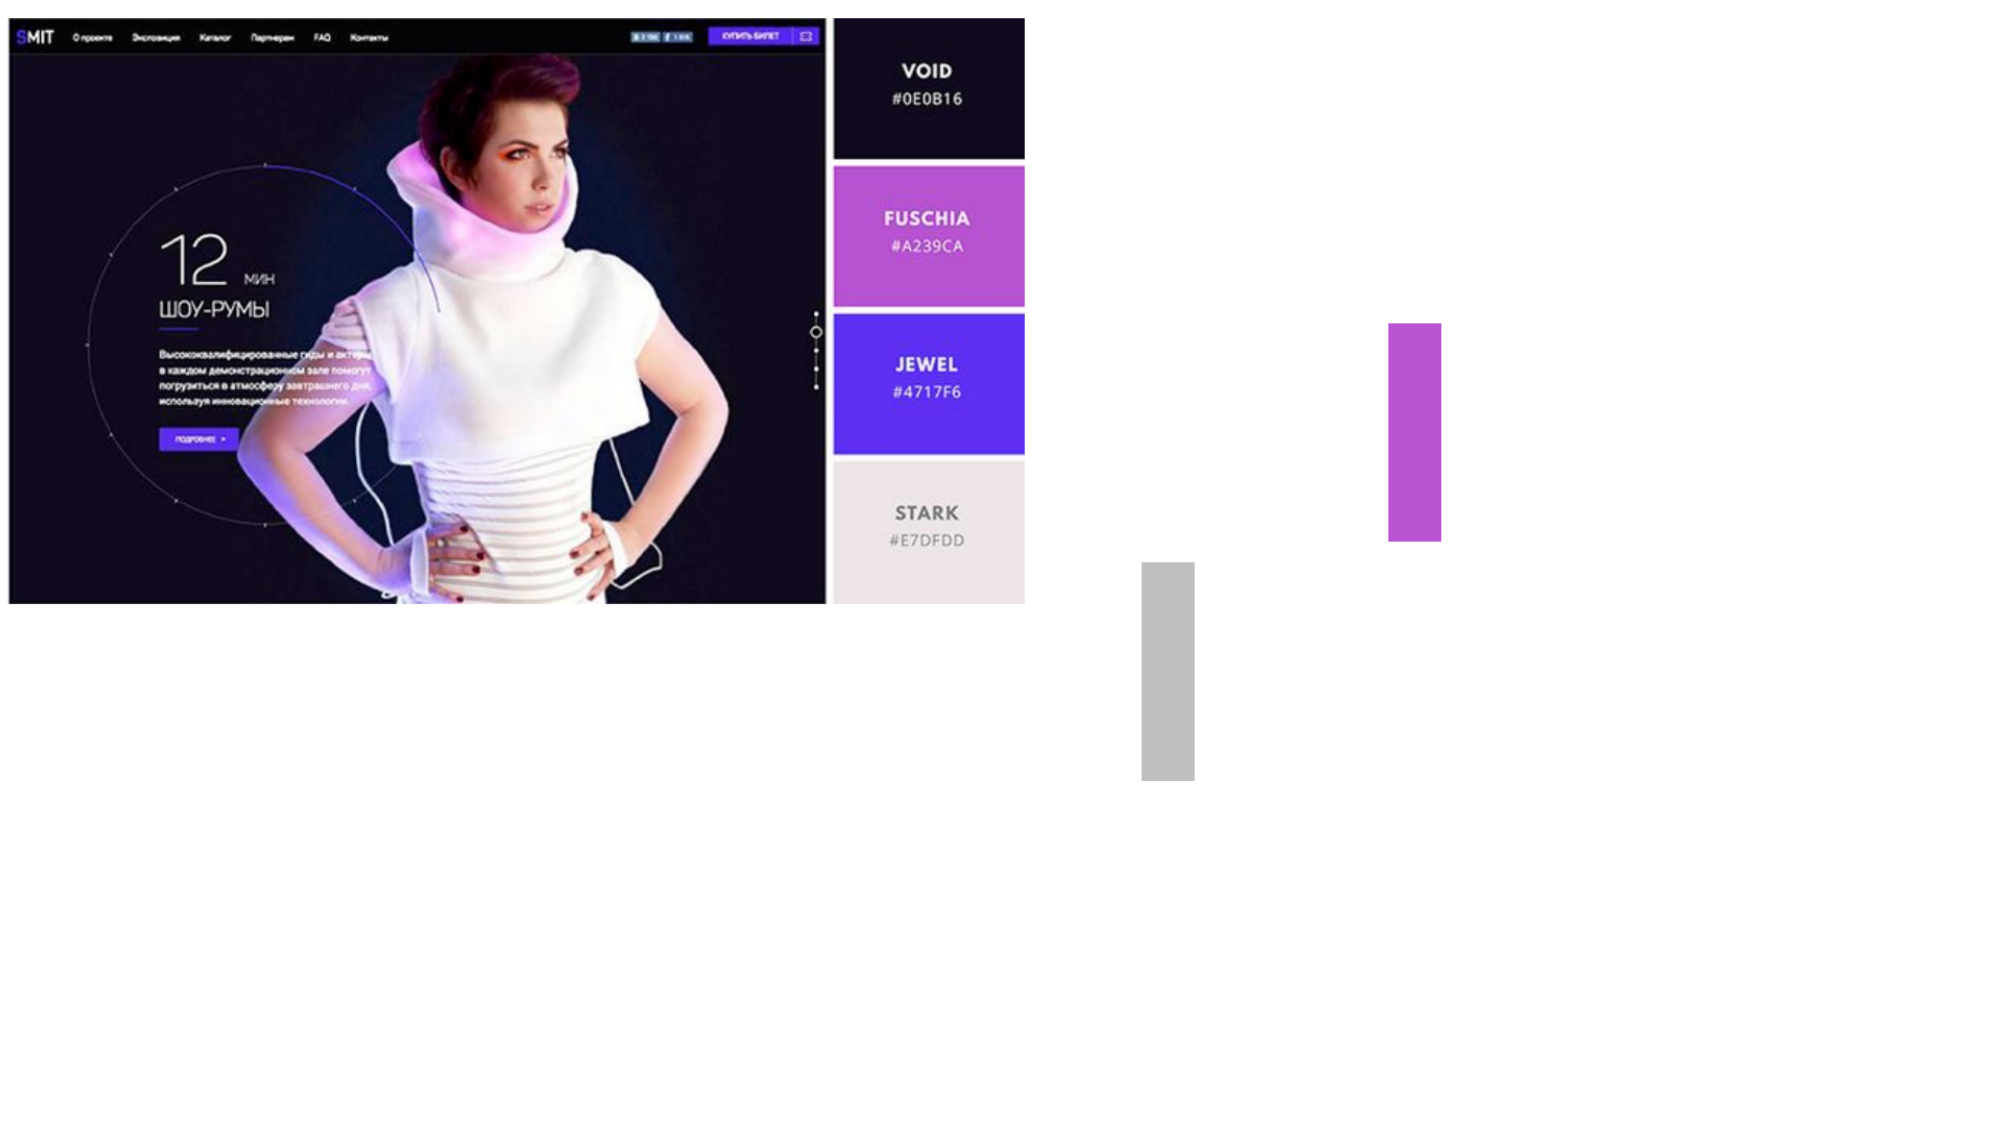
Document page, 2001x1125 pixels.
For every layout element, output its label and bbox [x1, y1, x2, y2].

text_box [1141, 561, 1196, 782]
picture [0, 0, 1055, 627]
text_box [1387, 322, 1442, 543]
